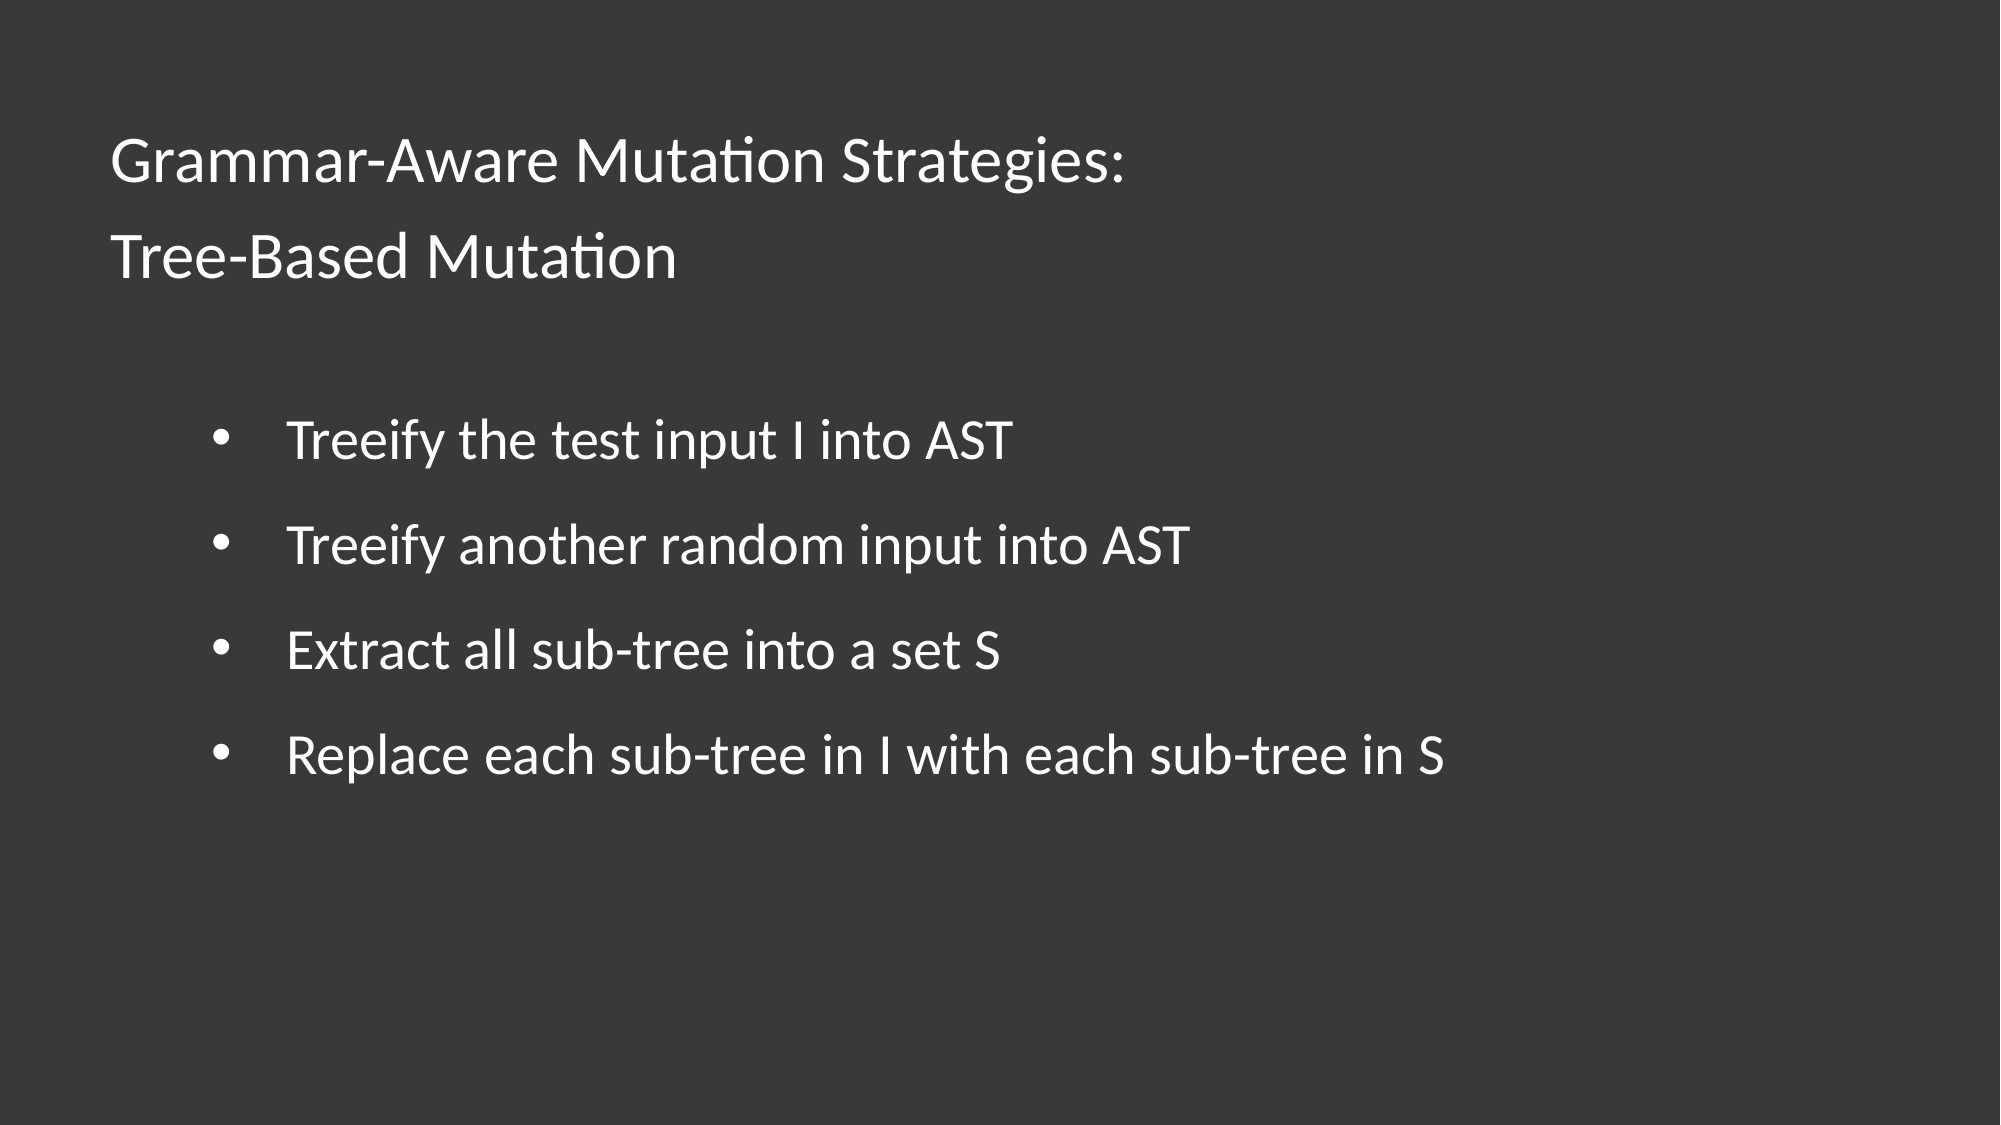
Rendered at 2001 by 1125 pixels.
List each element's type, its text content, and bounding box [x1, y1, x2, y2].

text_box Treeify the test input I into AST Treeify another random input into AST Extract all sub-tree into a set S Replace each sub-tree in I with each sub-tree in S [196, 358, 1553, 794]
text_box Grammar-Aware Mutation Strategies: Tree-Based Mutation [96, 92, 1295, 300]
